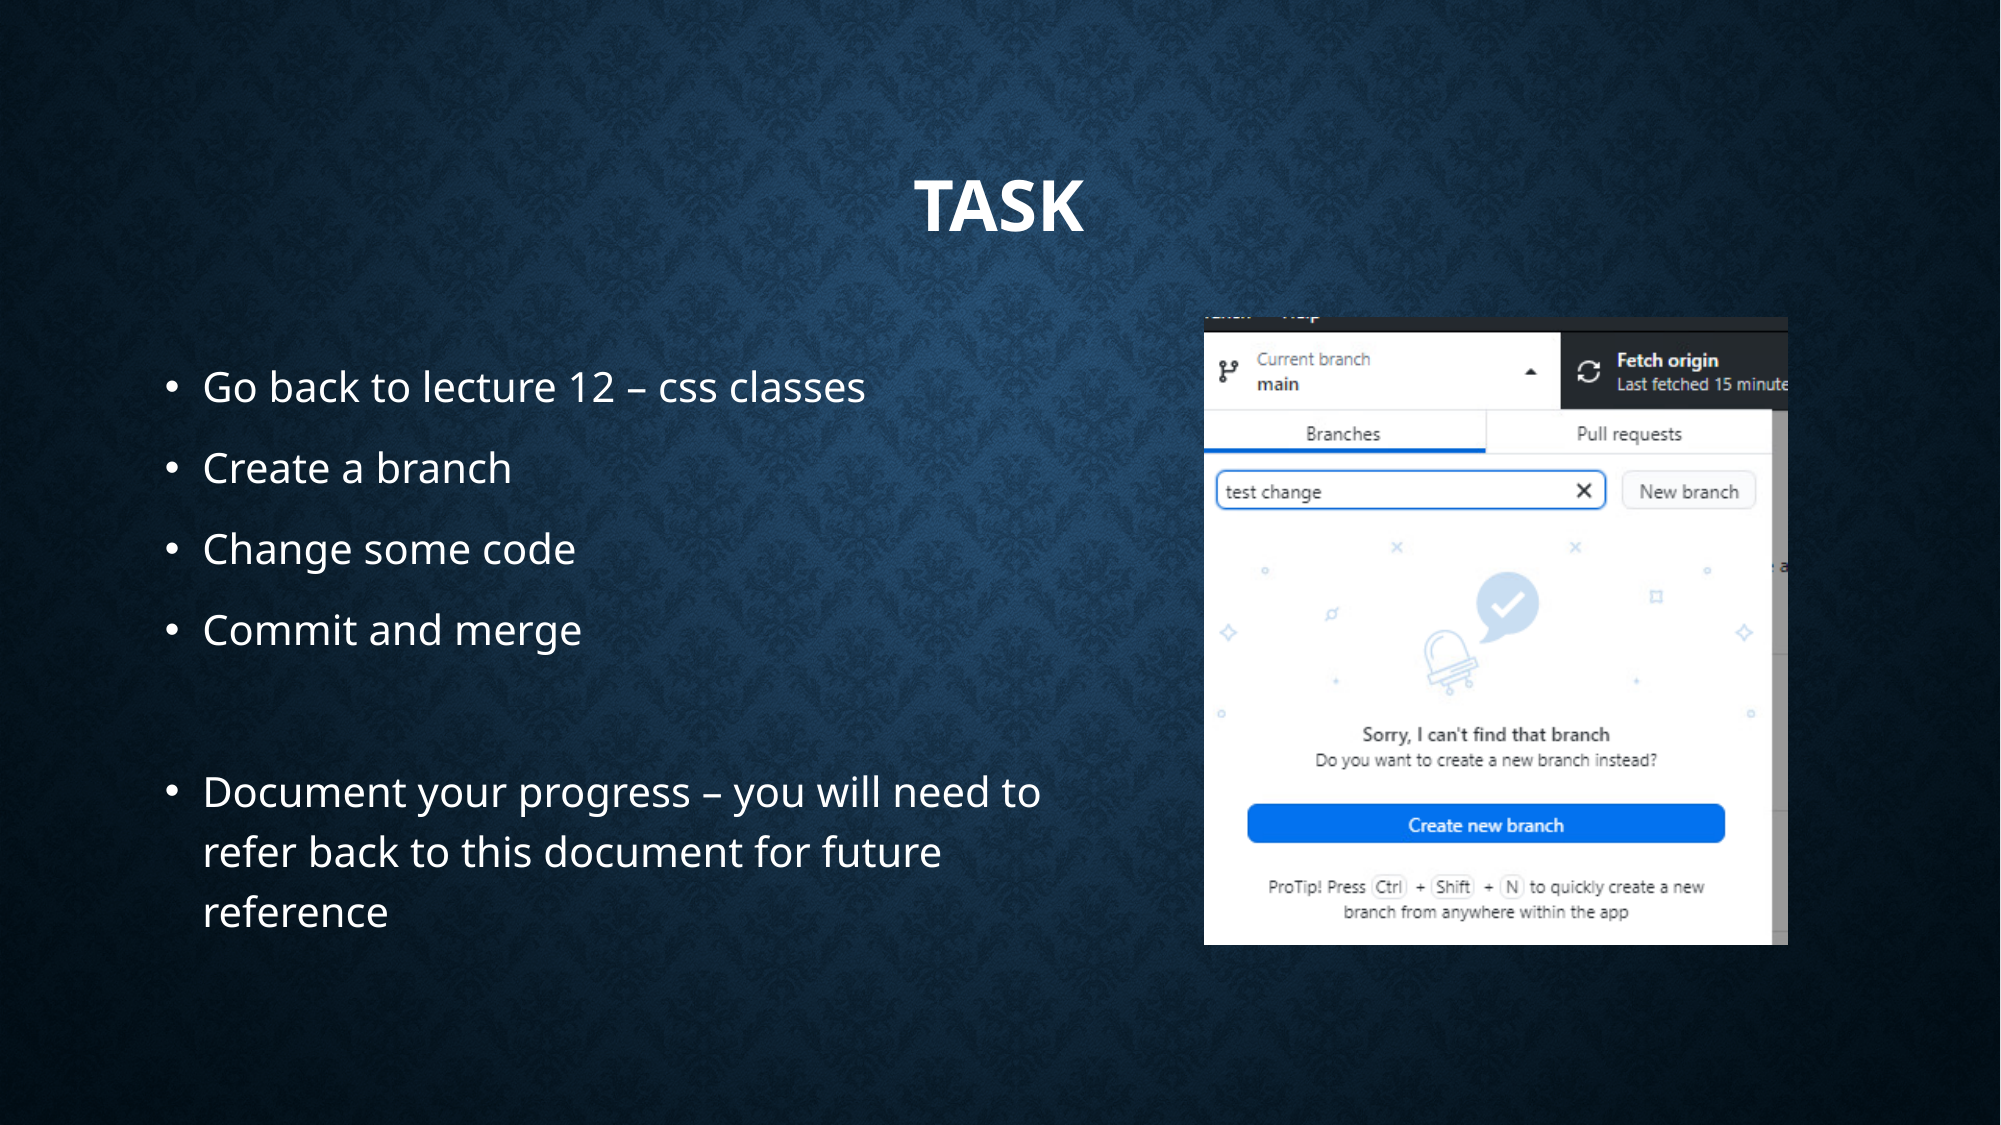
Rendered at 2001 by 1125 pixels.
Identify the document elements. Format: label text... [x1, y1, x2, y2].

title Task [149, 99, 1849, 318]
picture [1204, 317, 1789, 945]
list Go back to lecture 12 – css classes Create a branch Change some code Commit and merge Document your progress – you will need to refer back to this document for future reference [149, 343, 1126, 950]
